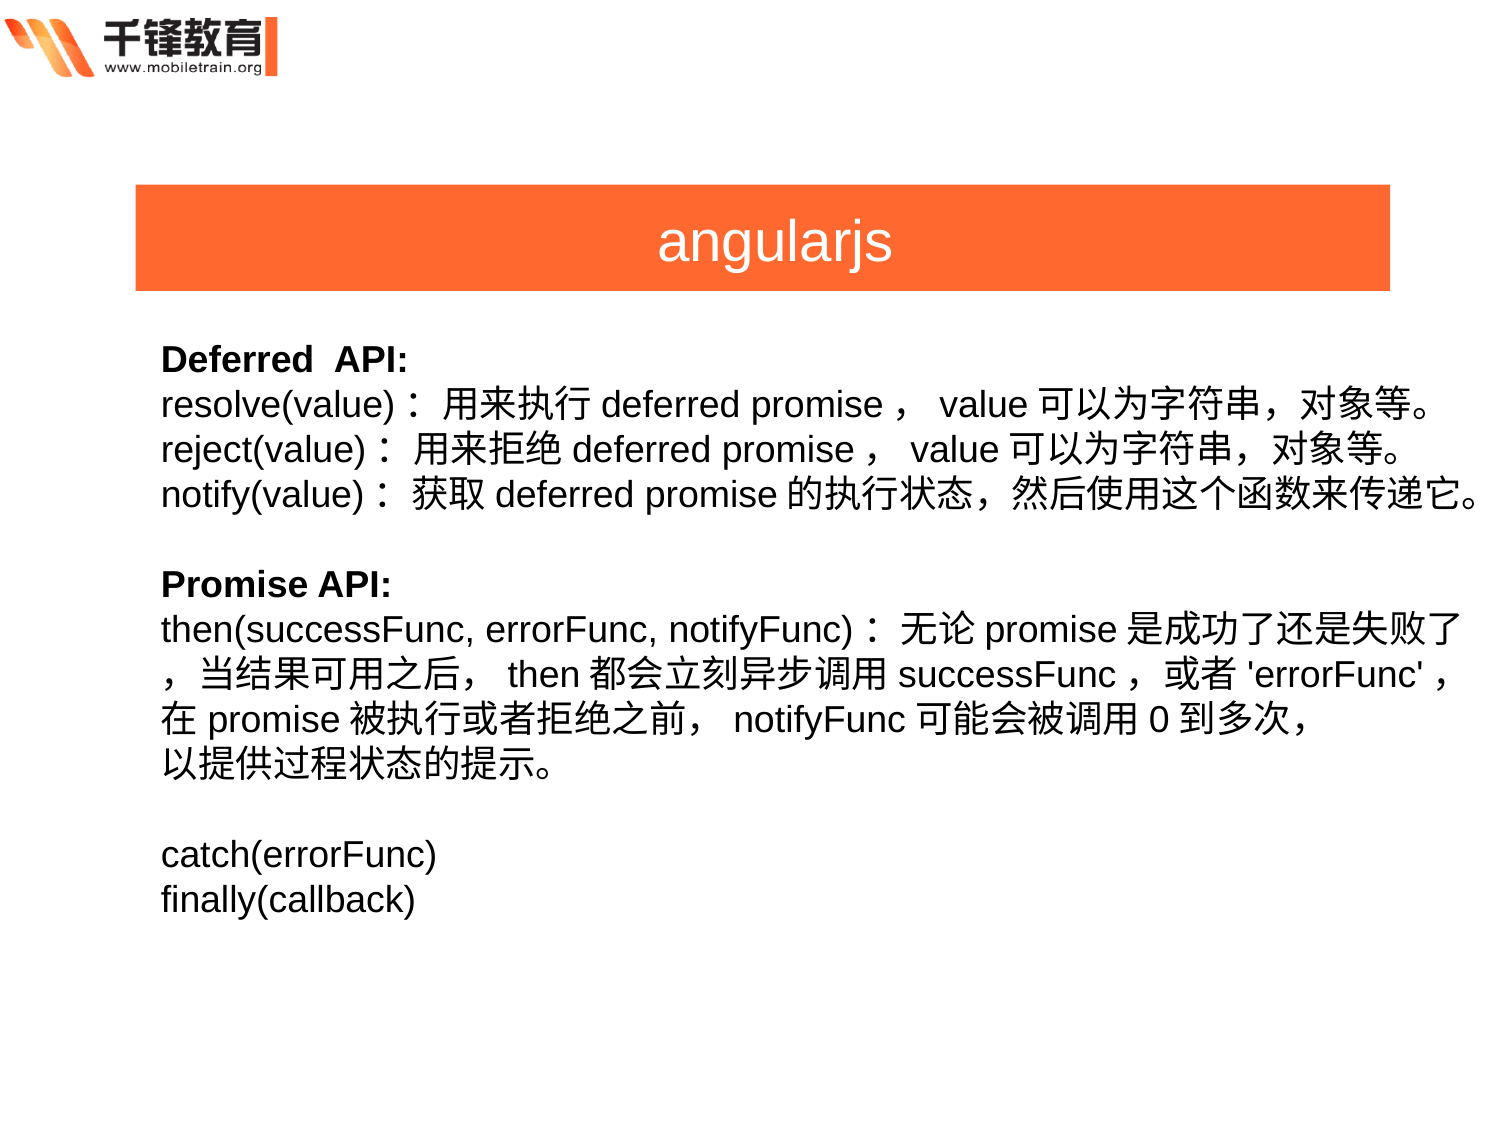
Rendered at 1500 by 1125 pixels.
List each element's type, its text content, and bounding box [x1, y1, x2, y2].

picture [3, 18, 261, 79]
text_box Deferred API: resolve(value)：用来执行deferred promise，value可以为字符串，对象等。 reject(value)：用来拒绝deferred promise，value可以为字符串，对象等。 notify(value)：获取deferred promise的执行状态，然后使用这个函数来传递它。 Promise API: then(successFunc, errorFunc, notifyFunc)：无论promise是成功了还是失败了 ，当结果可用之后，then都会立刻异步调用successFunc，或者'errorFunc'， 在promise被执行或者拒绝之前，notifyFunc可能会被调用0到多次， 以提供过程状态的提示。 catch(errorFunc) finally(callback) [146, 328, 1500, 1018]
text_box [135, 184, 1391, 292]
